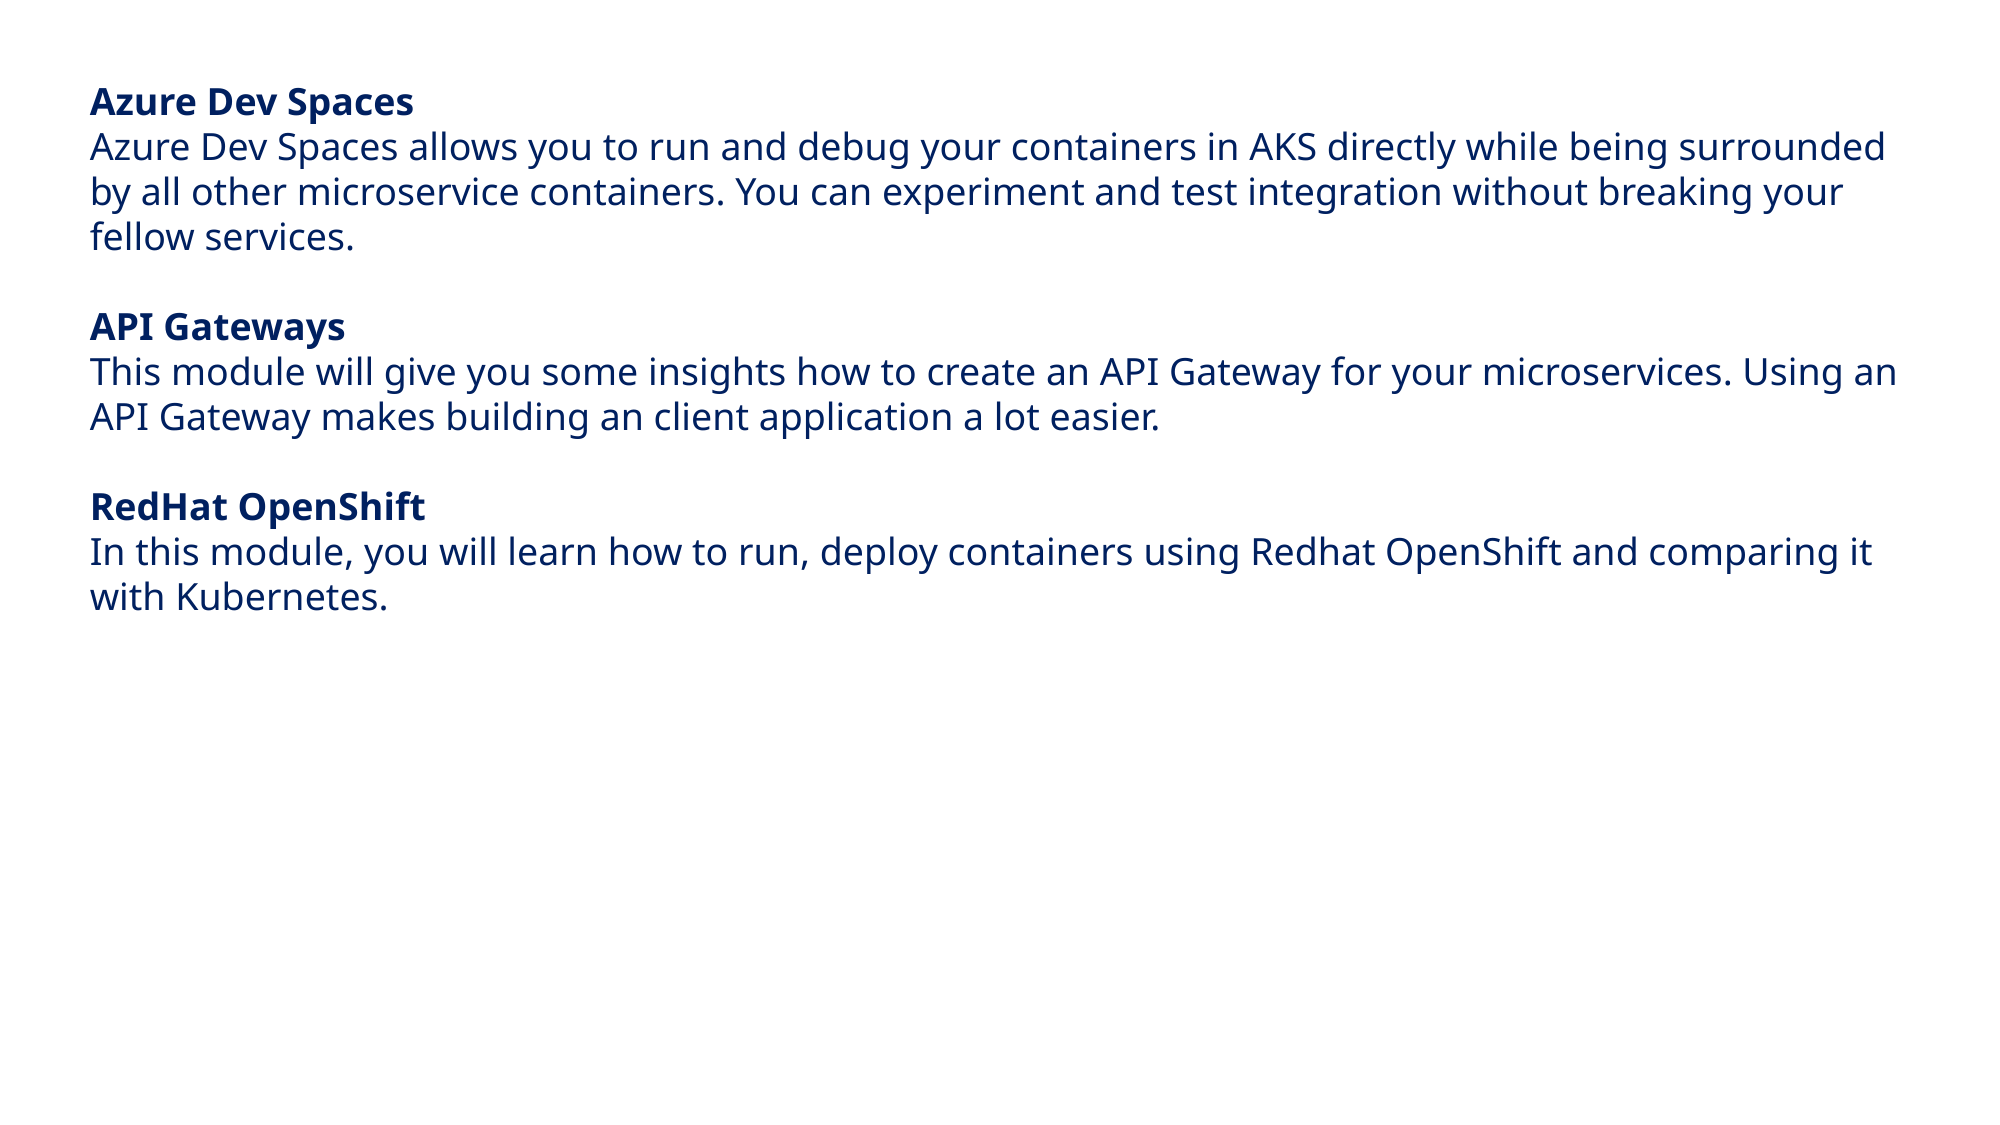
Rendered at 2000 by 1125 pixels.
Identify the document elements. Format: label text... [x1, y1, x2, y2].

text_box Azure Dev Spaces Azure Dev Spaces allows you to run and debug your containers in AKS directly while being surrounded by all other microservice containers. You can experiment and test integration without breaking your fellow services. API Gateways This module will give you some insights how to create an API Gateway for your microservices. Using an API Gateway makes building an client application a lot easier. RedHat OpenShift In this module, you will learn how to run, deploy containers using Redhat OpenShift and comparing it with Kubernetes. [75, 70, 1925, 716]
